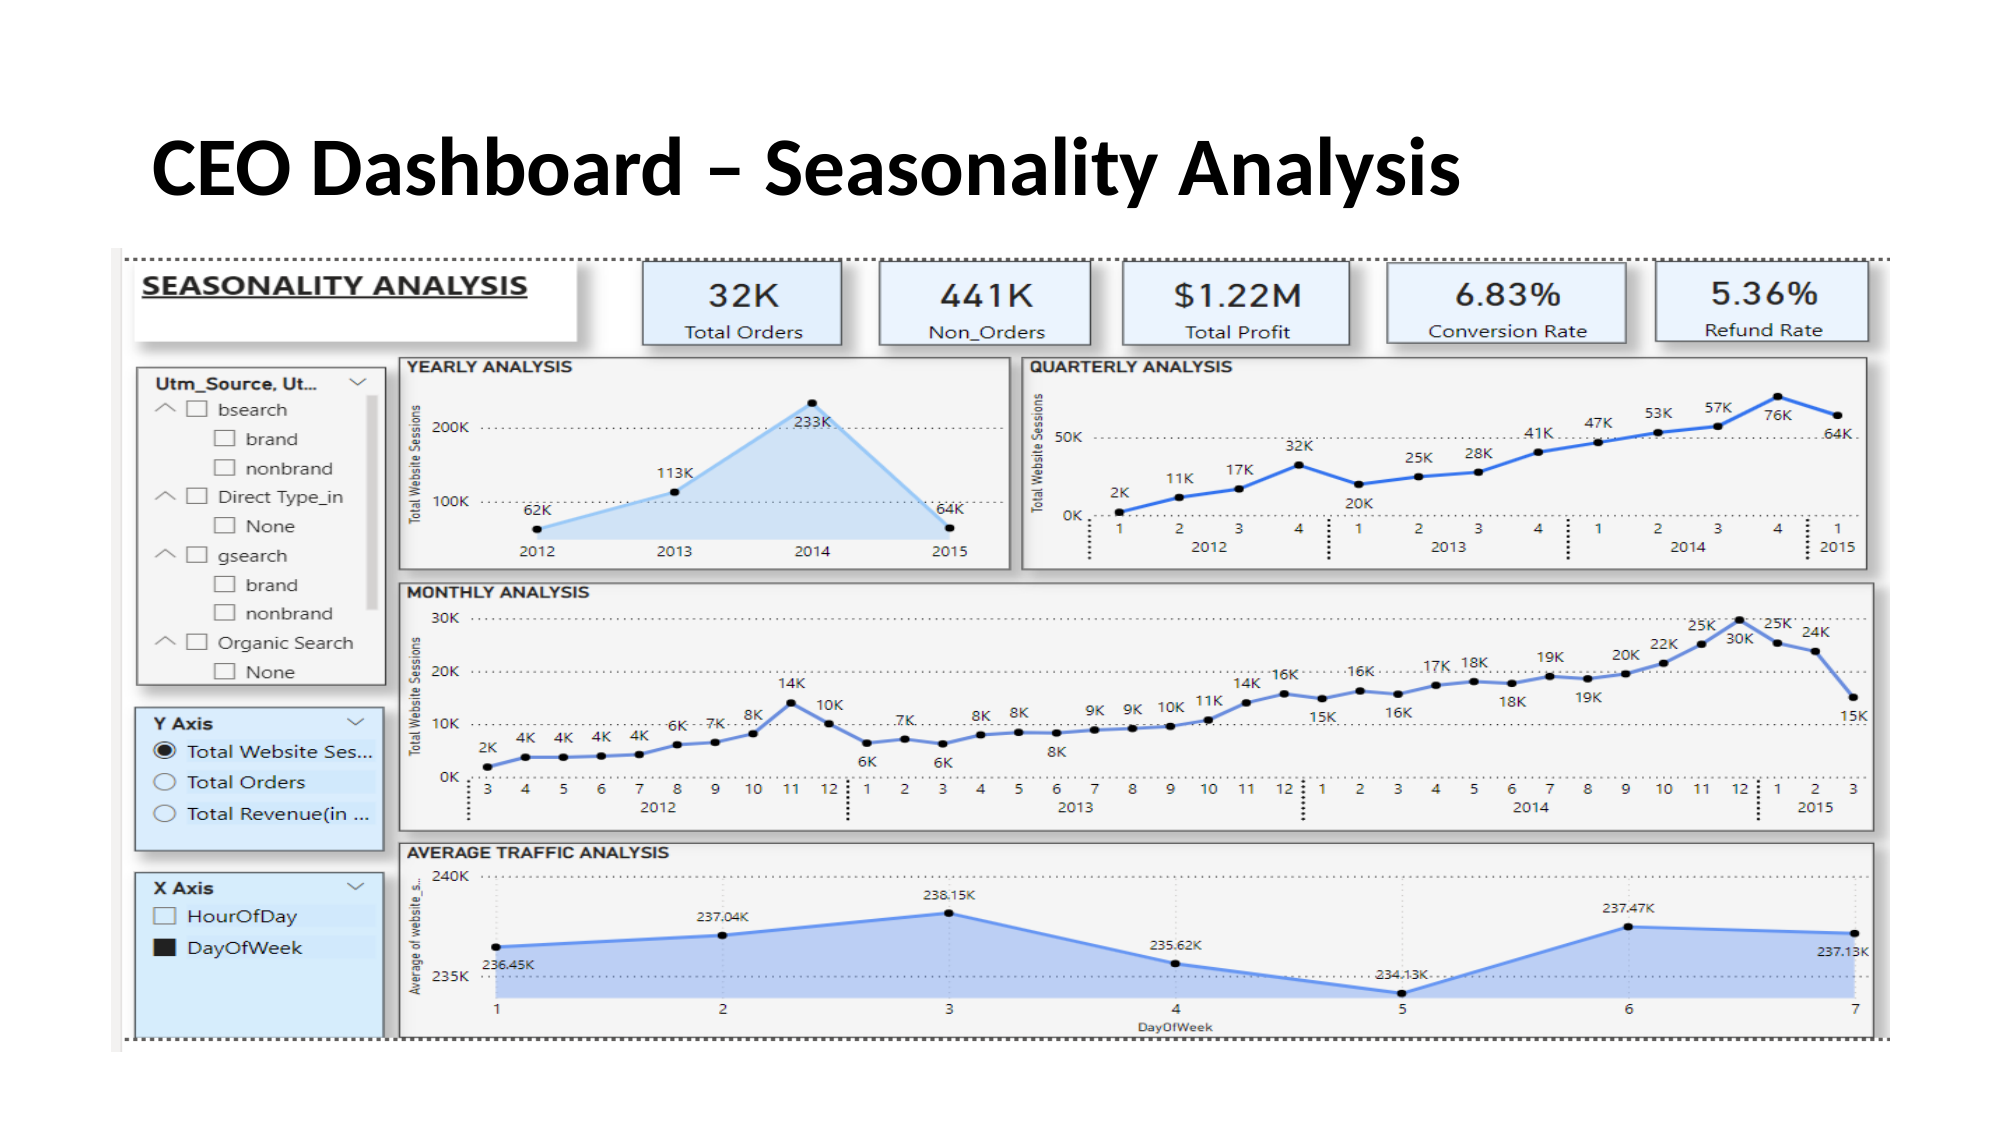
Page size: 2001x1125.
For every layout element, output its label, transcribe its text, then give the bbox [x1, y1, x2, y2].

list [110, 249, 1890, 1052]
title CEO Dashboard – Seasonality Analysis [137, 59, 1863, 248]
